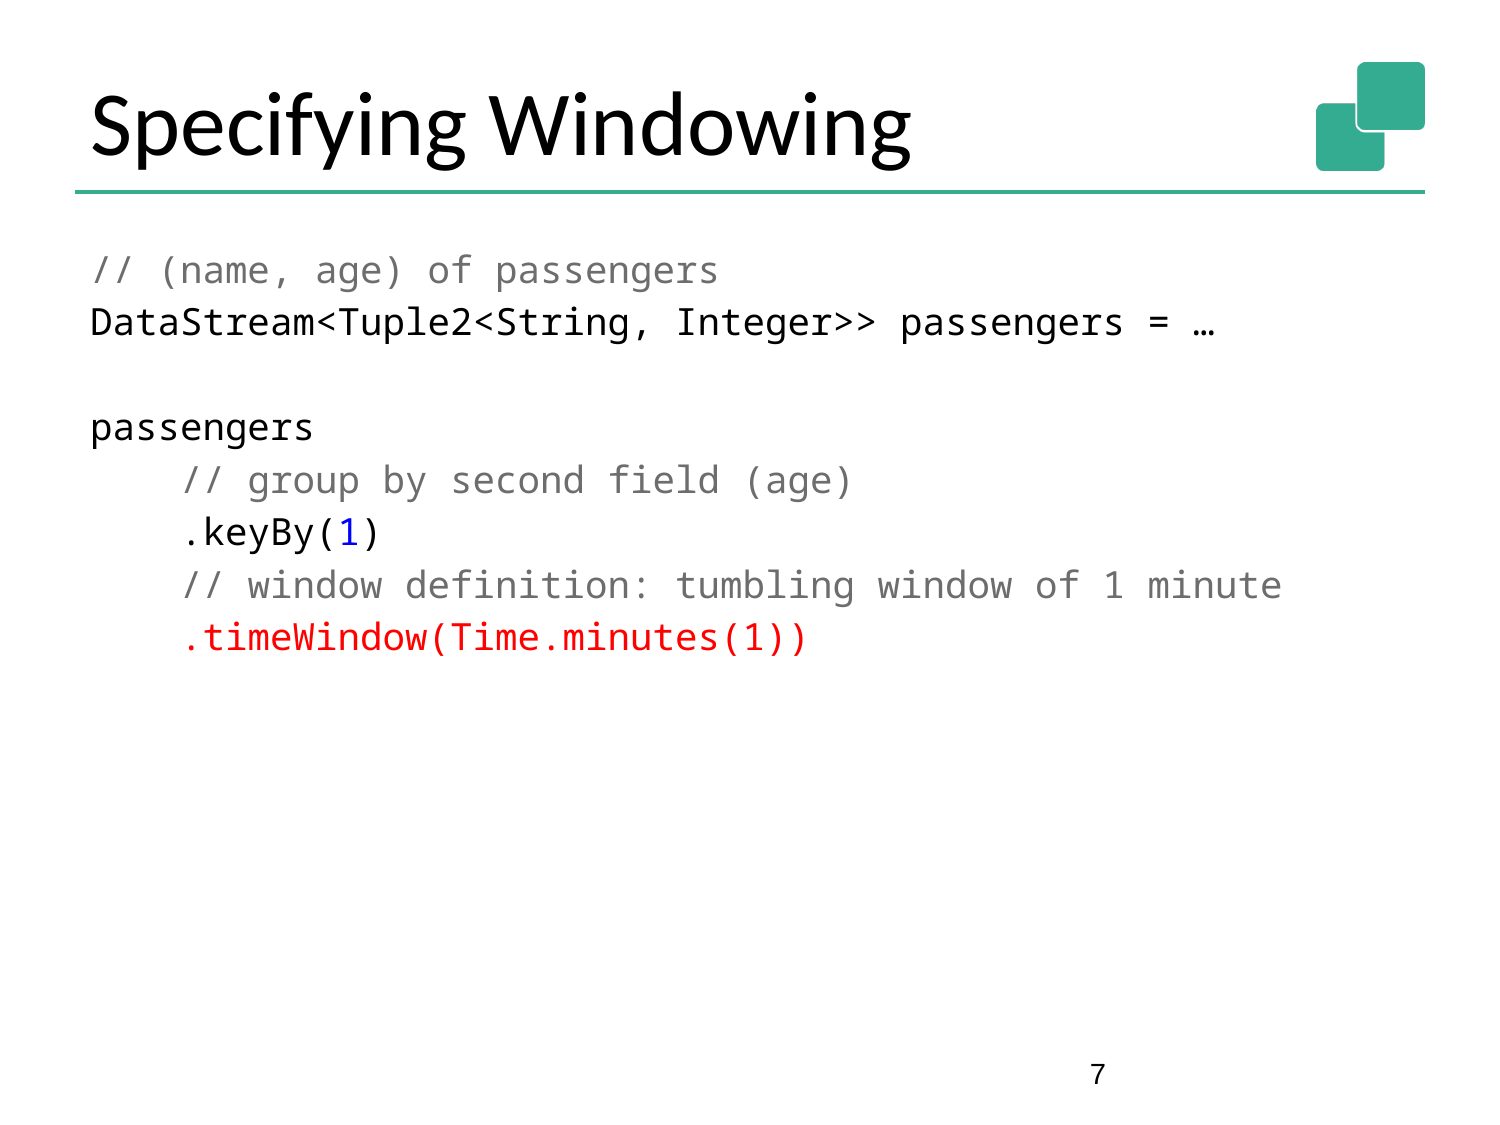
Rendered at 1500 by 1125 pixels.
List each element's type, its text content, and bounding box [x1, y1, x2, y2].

text_box // (name, age) of passengers DataStream<Tuple2<String, Integer>> passengers = … passengers // group by second field (age) .keyBy(1) // window definition: tumbling window of 1 minute .timeWindow(Time.minutes(1)) [74, 238, 1425, 834]
slide_number ‹#› [1074, 1042, 1425, 1103]
title Specifying Windowing [75, 45, 1302, 193]
picture [1316, 62, 1425, 171]
